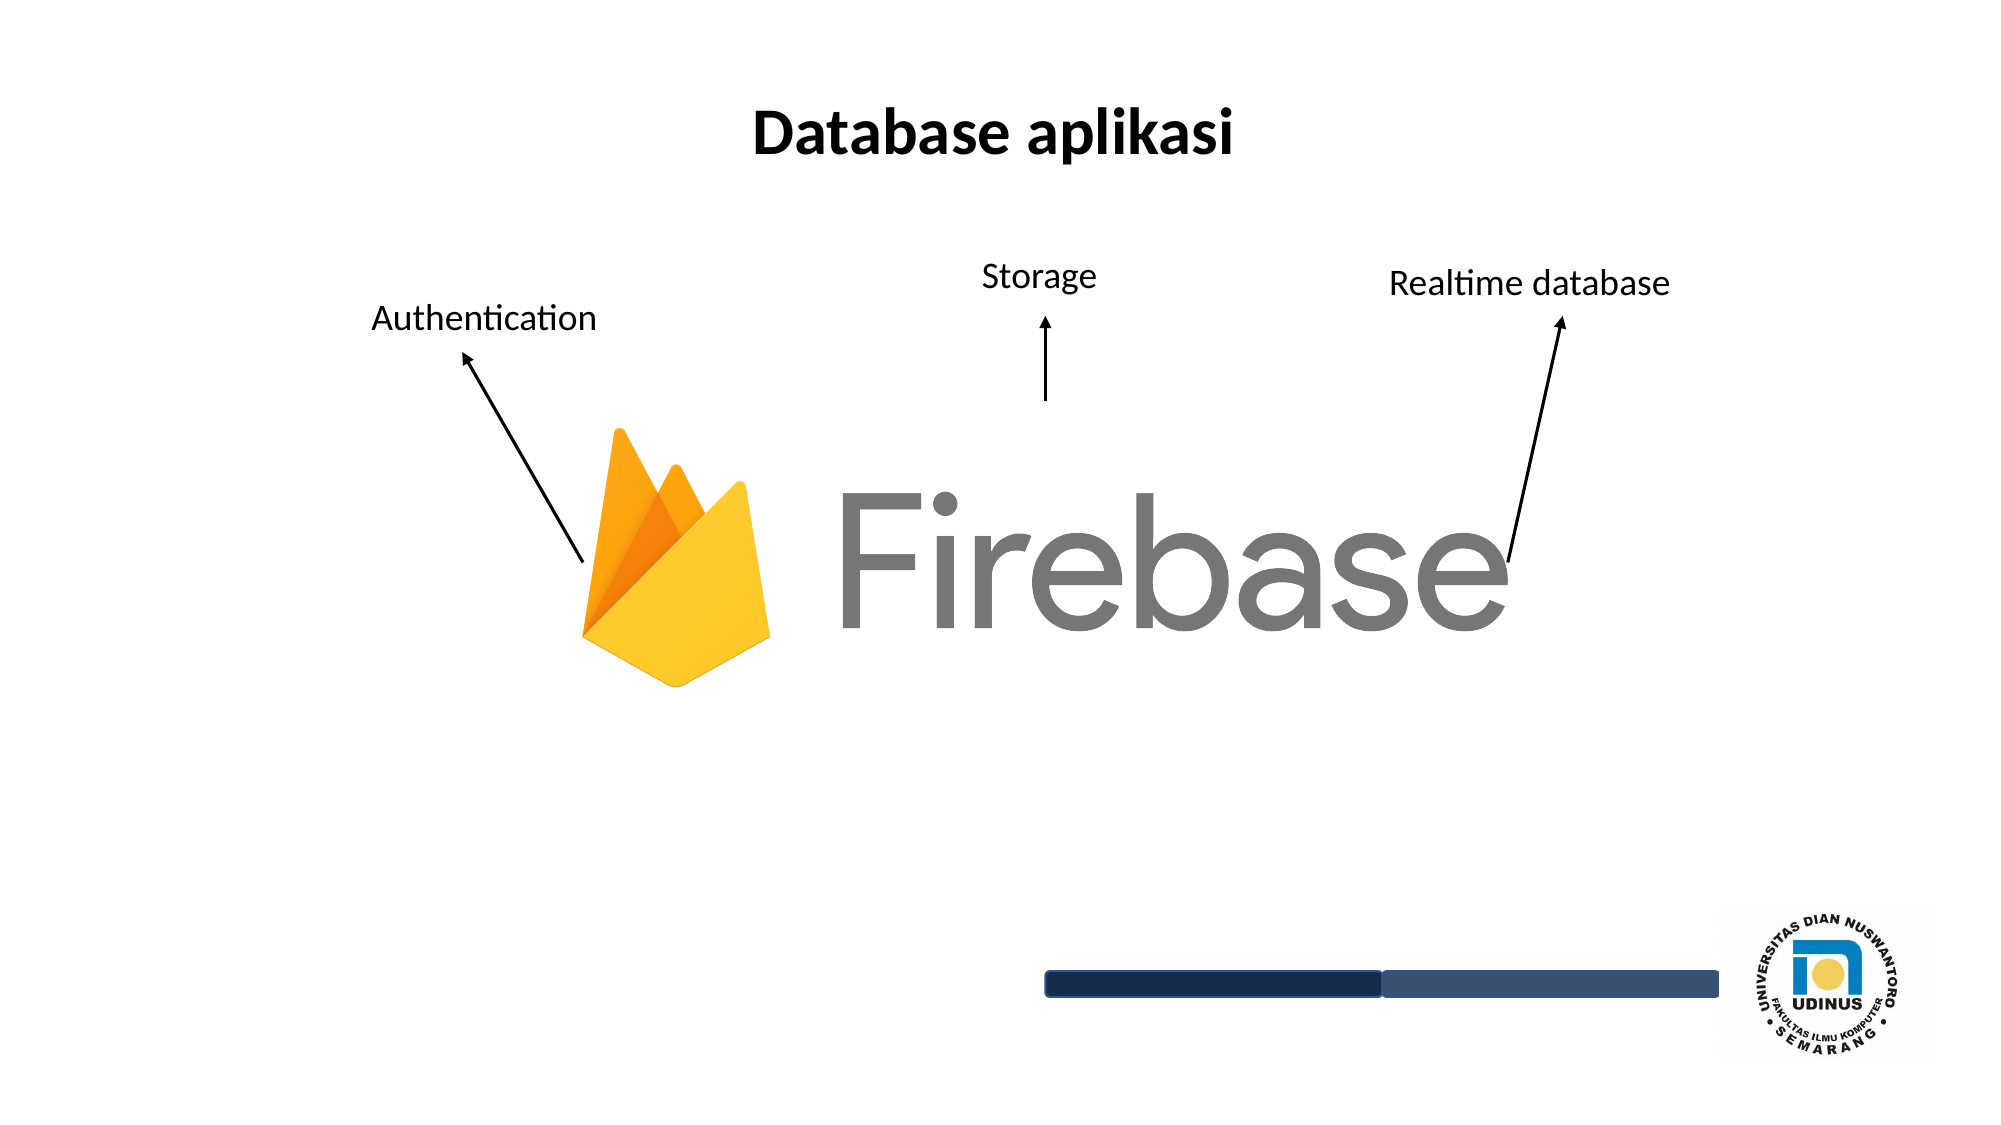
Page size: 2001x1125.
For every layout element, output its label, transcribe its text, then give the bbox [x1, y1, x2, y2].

text_box Database aplikasi [737, 80, 1353, 175]
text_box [1045, 908, 1934, 1060]
text_box Authentication [356, 285, 640, 346]
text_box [1507, 315, 1563, 563]
picture [582, 400, 1508, 725]
text_box Realtime database [1374, 250, 1697, 311]
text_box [462, 351, 583, 563]
text_box Storage [967, 243, 1124, 304]
